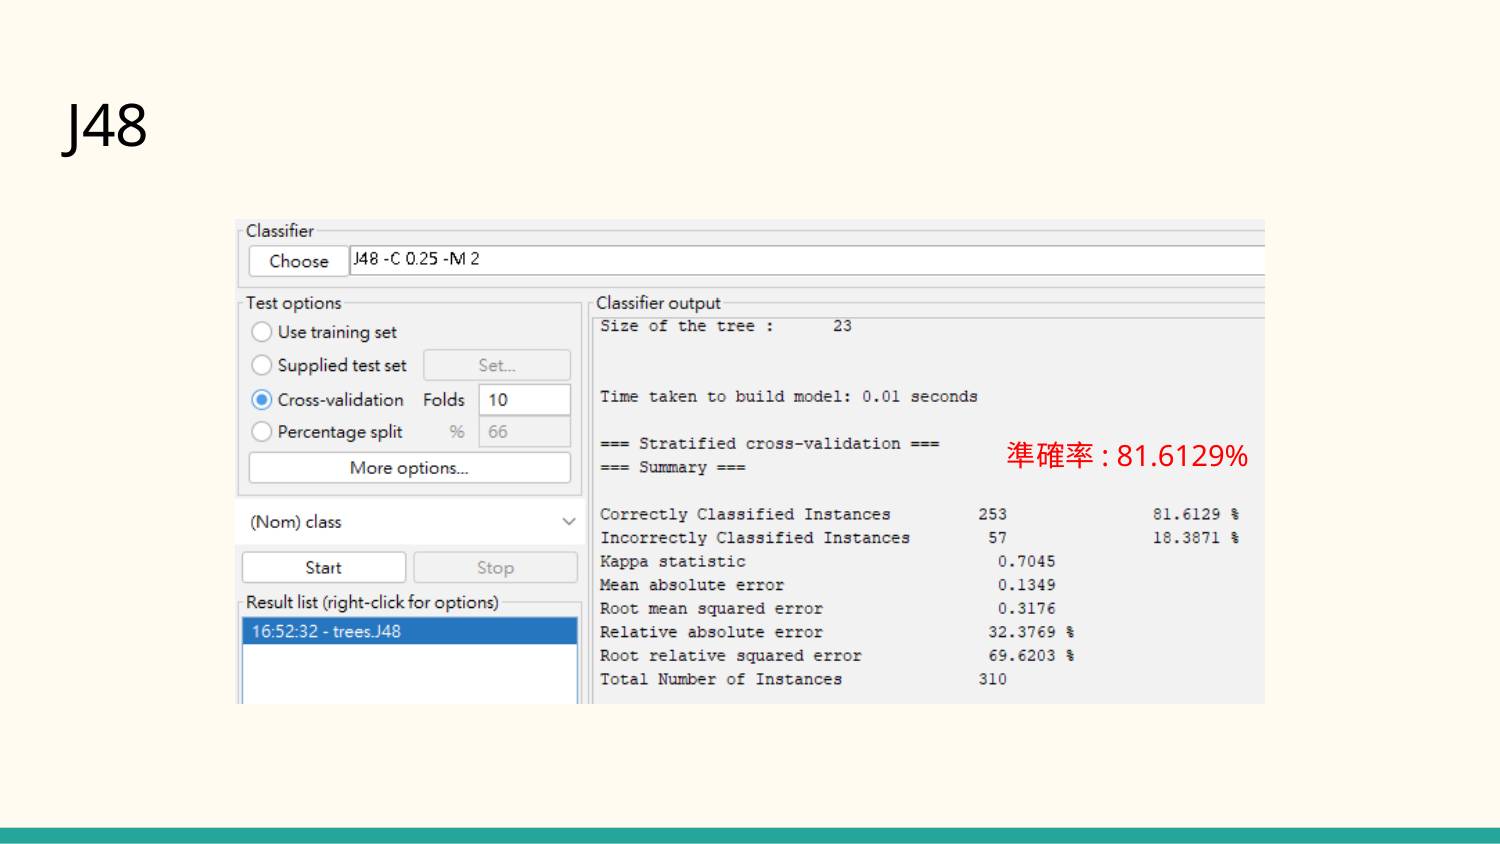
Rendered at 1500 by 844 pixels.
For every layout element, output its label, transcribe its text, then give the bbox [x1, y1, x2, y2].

picture [235, 218, 1265, 704]
title J48 [51, 72, 1449, 174]
